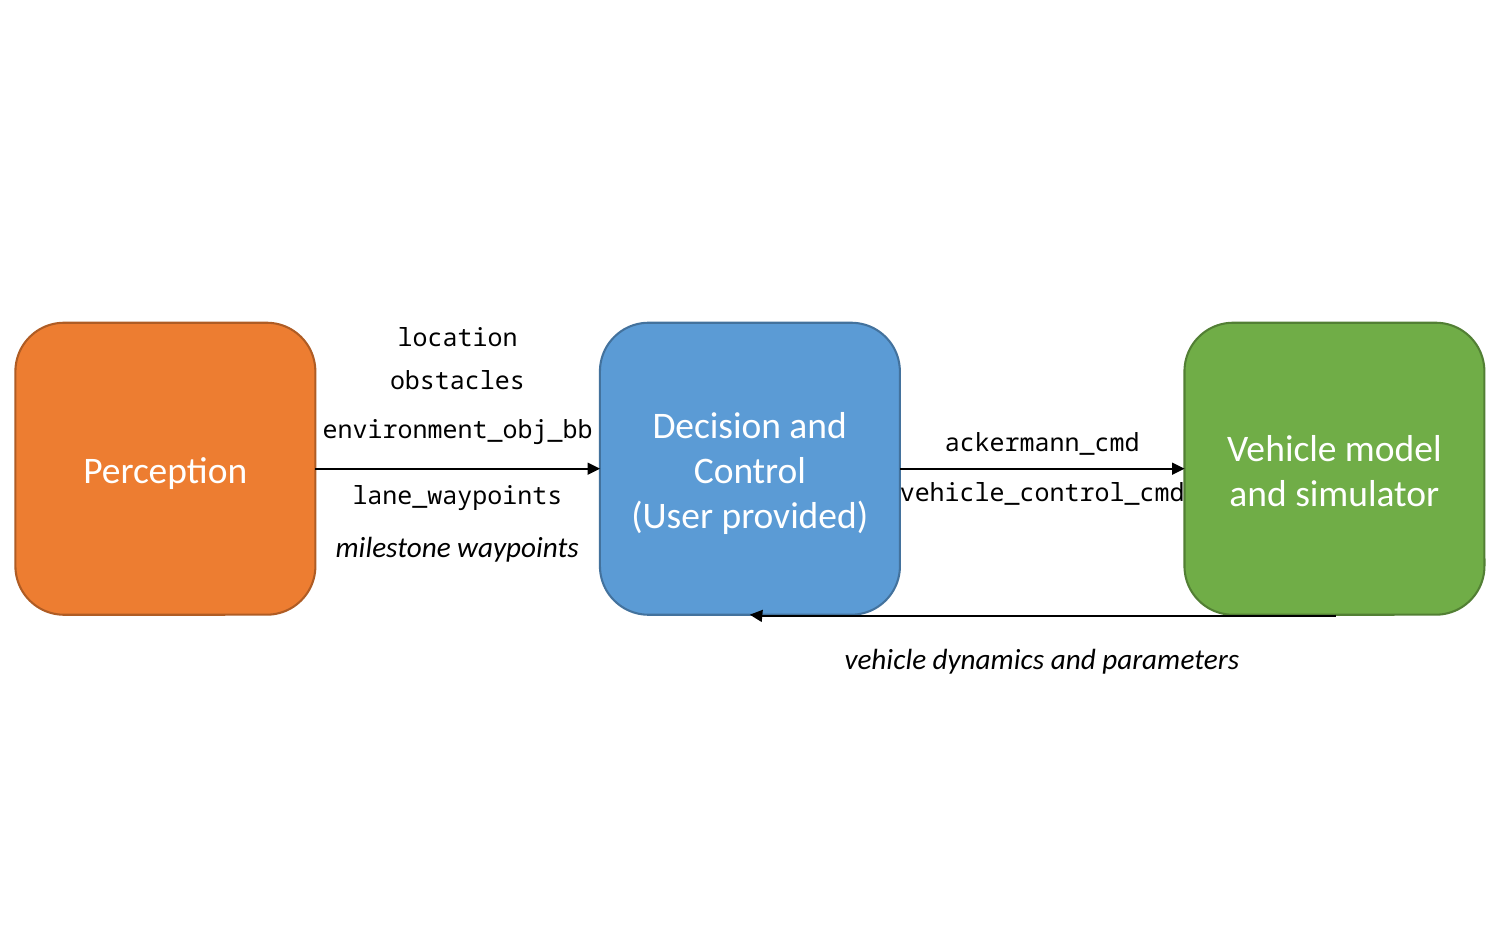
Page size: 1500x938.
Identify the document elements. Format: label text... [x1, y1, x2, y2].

text_box Decision and Control (User provided) [598, 321, 901, 616]
text_box lane_waypoints [337, 472, 578, 518]
text_box milestone waypoints [320, 521, 595, 571]
text_box Perception [14, 321, 317, 616]
text_box location [382, 313, 533, 357]
text_box ackermann_cmd [929, 419, 1042, 464]
text_box vehicle_control_cmd [884, 468, 1042, 514]
text_box vehicle dynamics and parameters [1045, 633, 1255, 683]
text_box environment_obj_bb [307, 406, 608, 452]
text_box vehicle_control_cmd [1045, 468, 1200, 514]
text_box Vehicle model and simulator [1183, 321, 1486, 616]
text_box vehicle dynamics and parameters [829, 633, 1042, 683]
text_box obstacles [375, 357, 540, 402]
text_box ackermann_cmd [1045, 419, 1155, 464]
